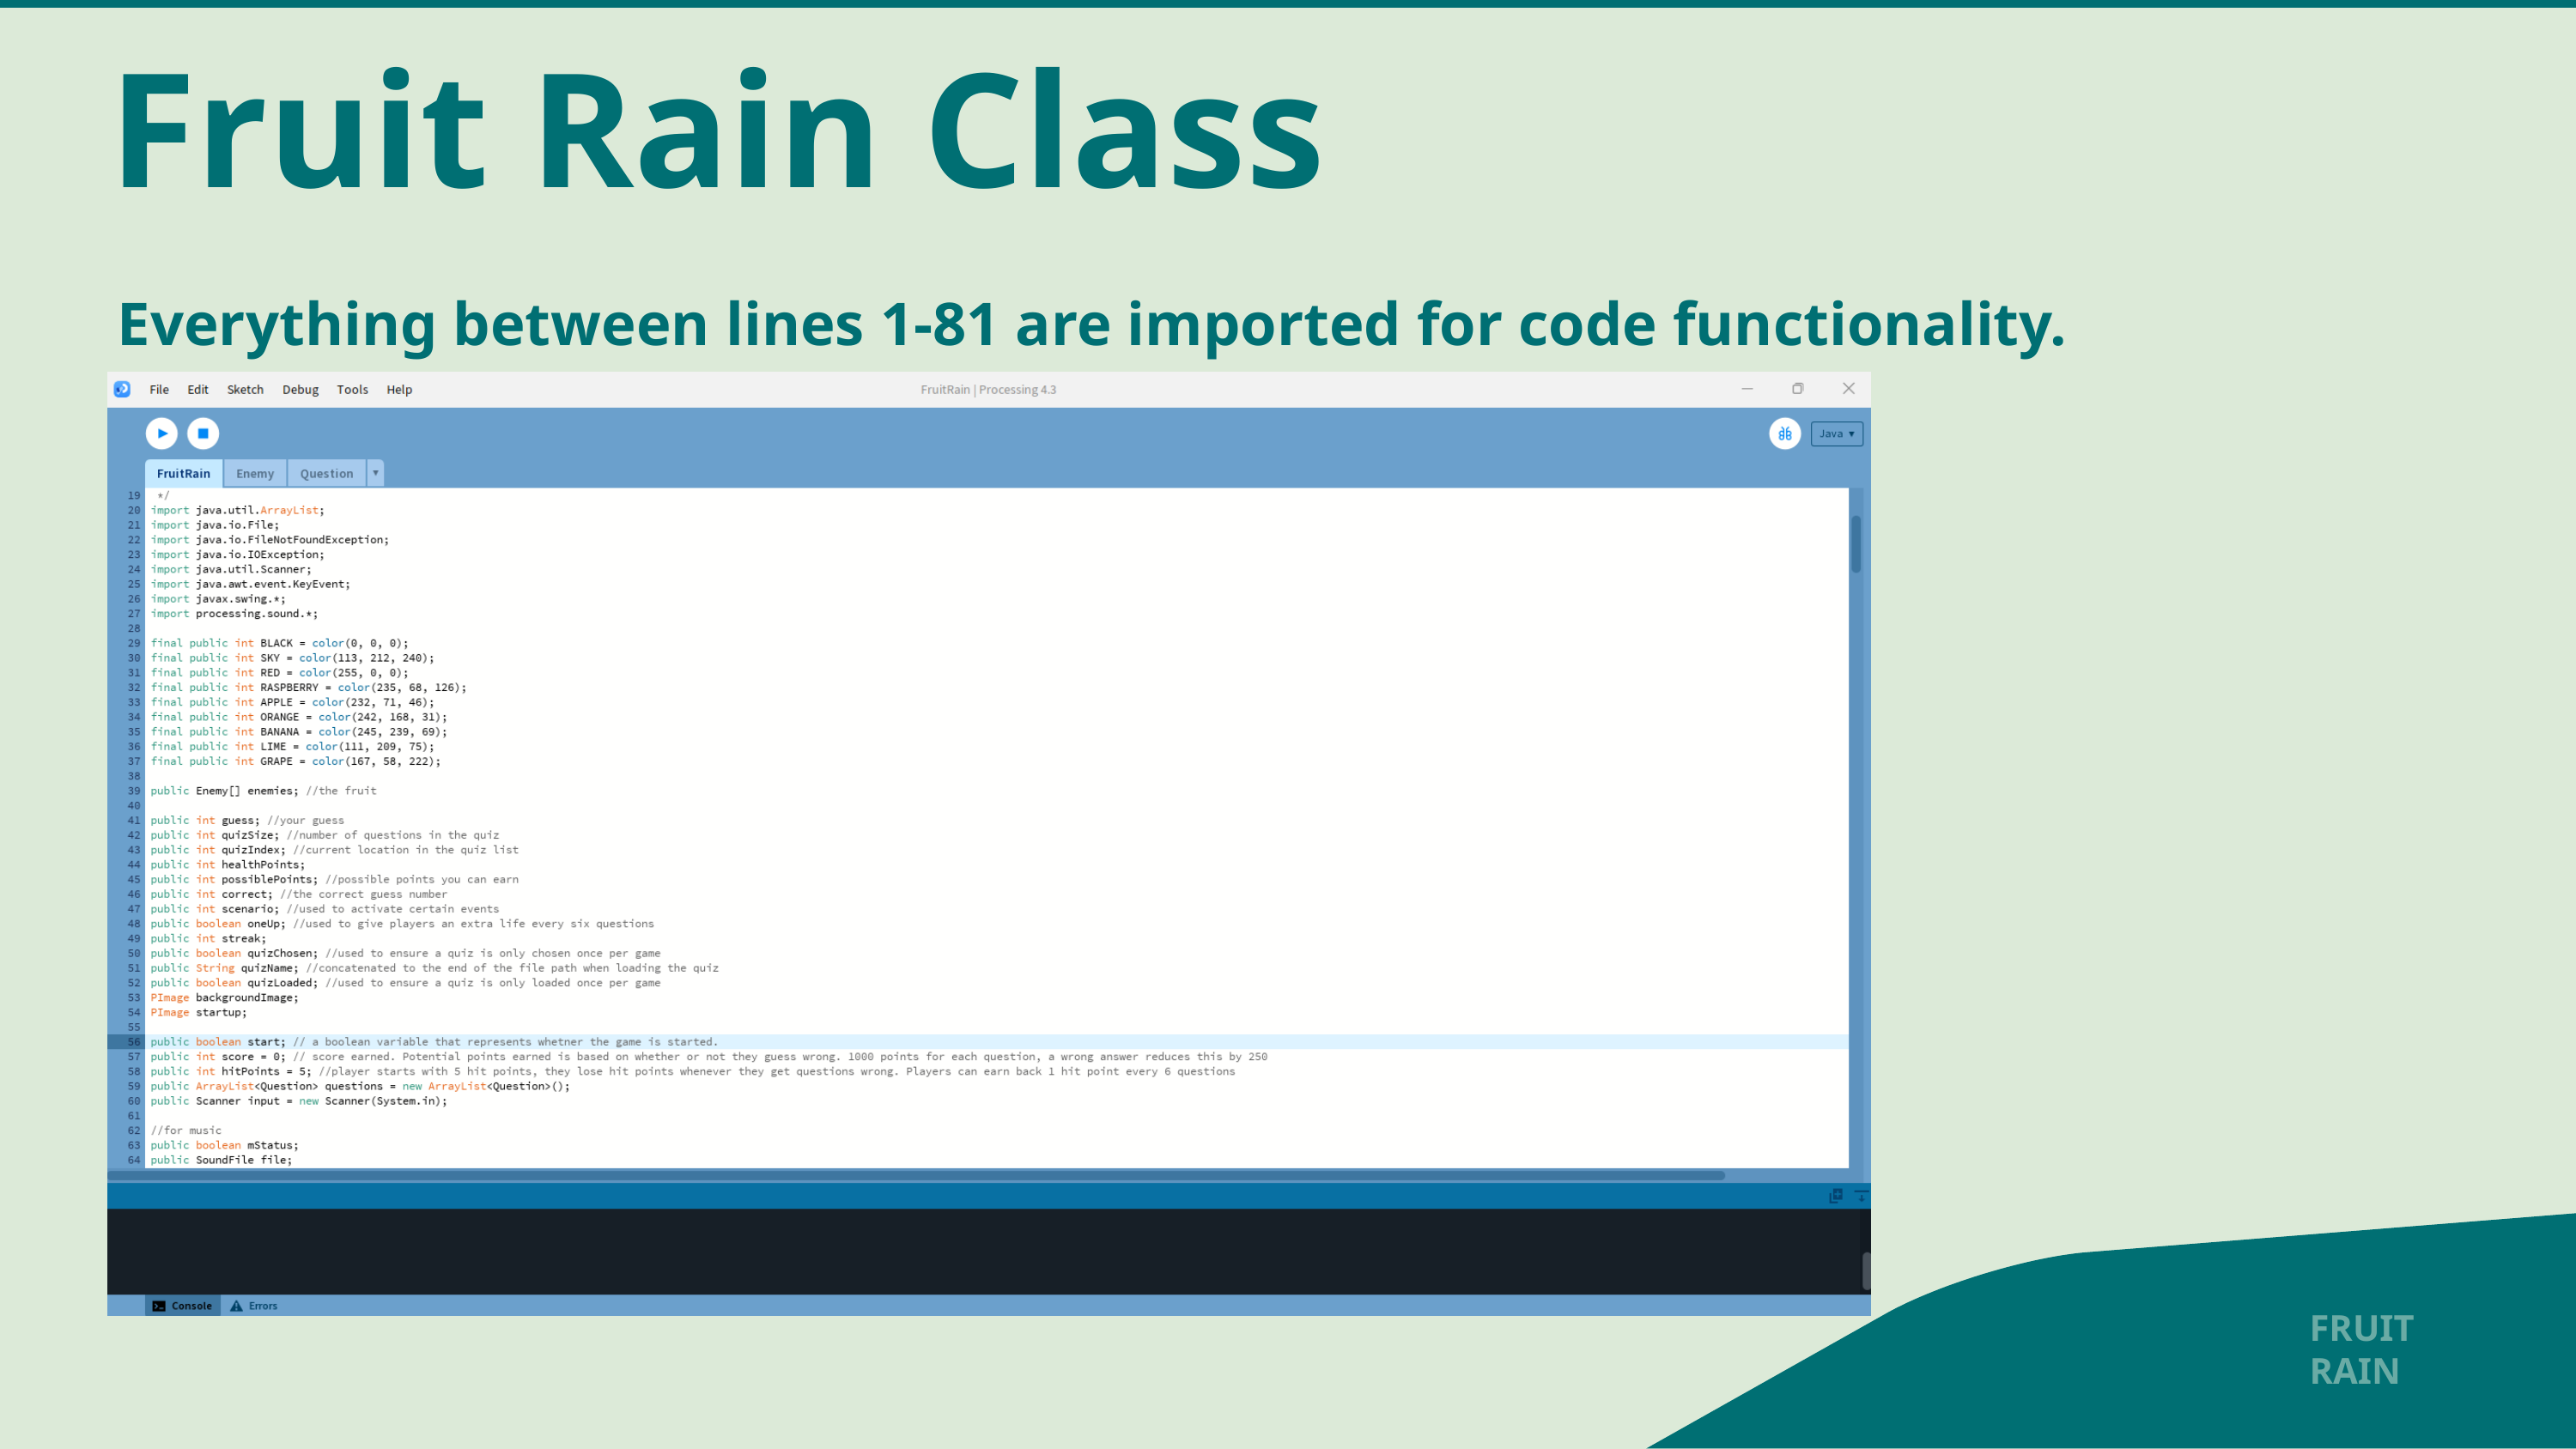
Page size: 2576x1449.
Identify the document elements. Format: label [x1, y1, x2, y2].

picture [106, 1210, 1872, 1316]
picture [1834, 1189, 1842, 1199]
picture [106, 372, 1872, 1183]
text_box [0, 0, 2576, 1449]
picture [1830, 1194, 1837, 1203]
